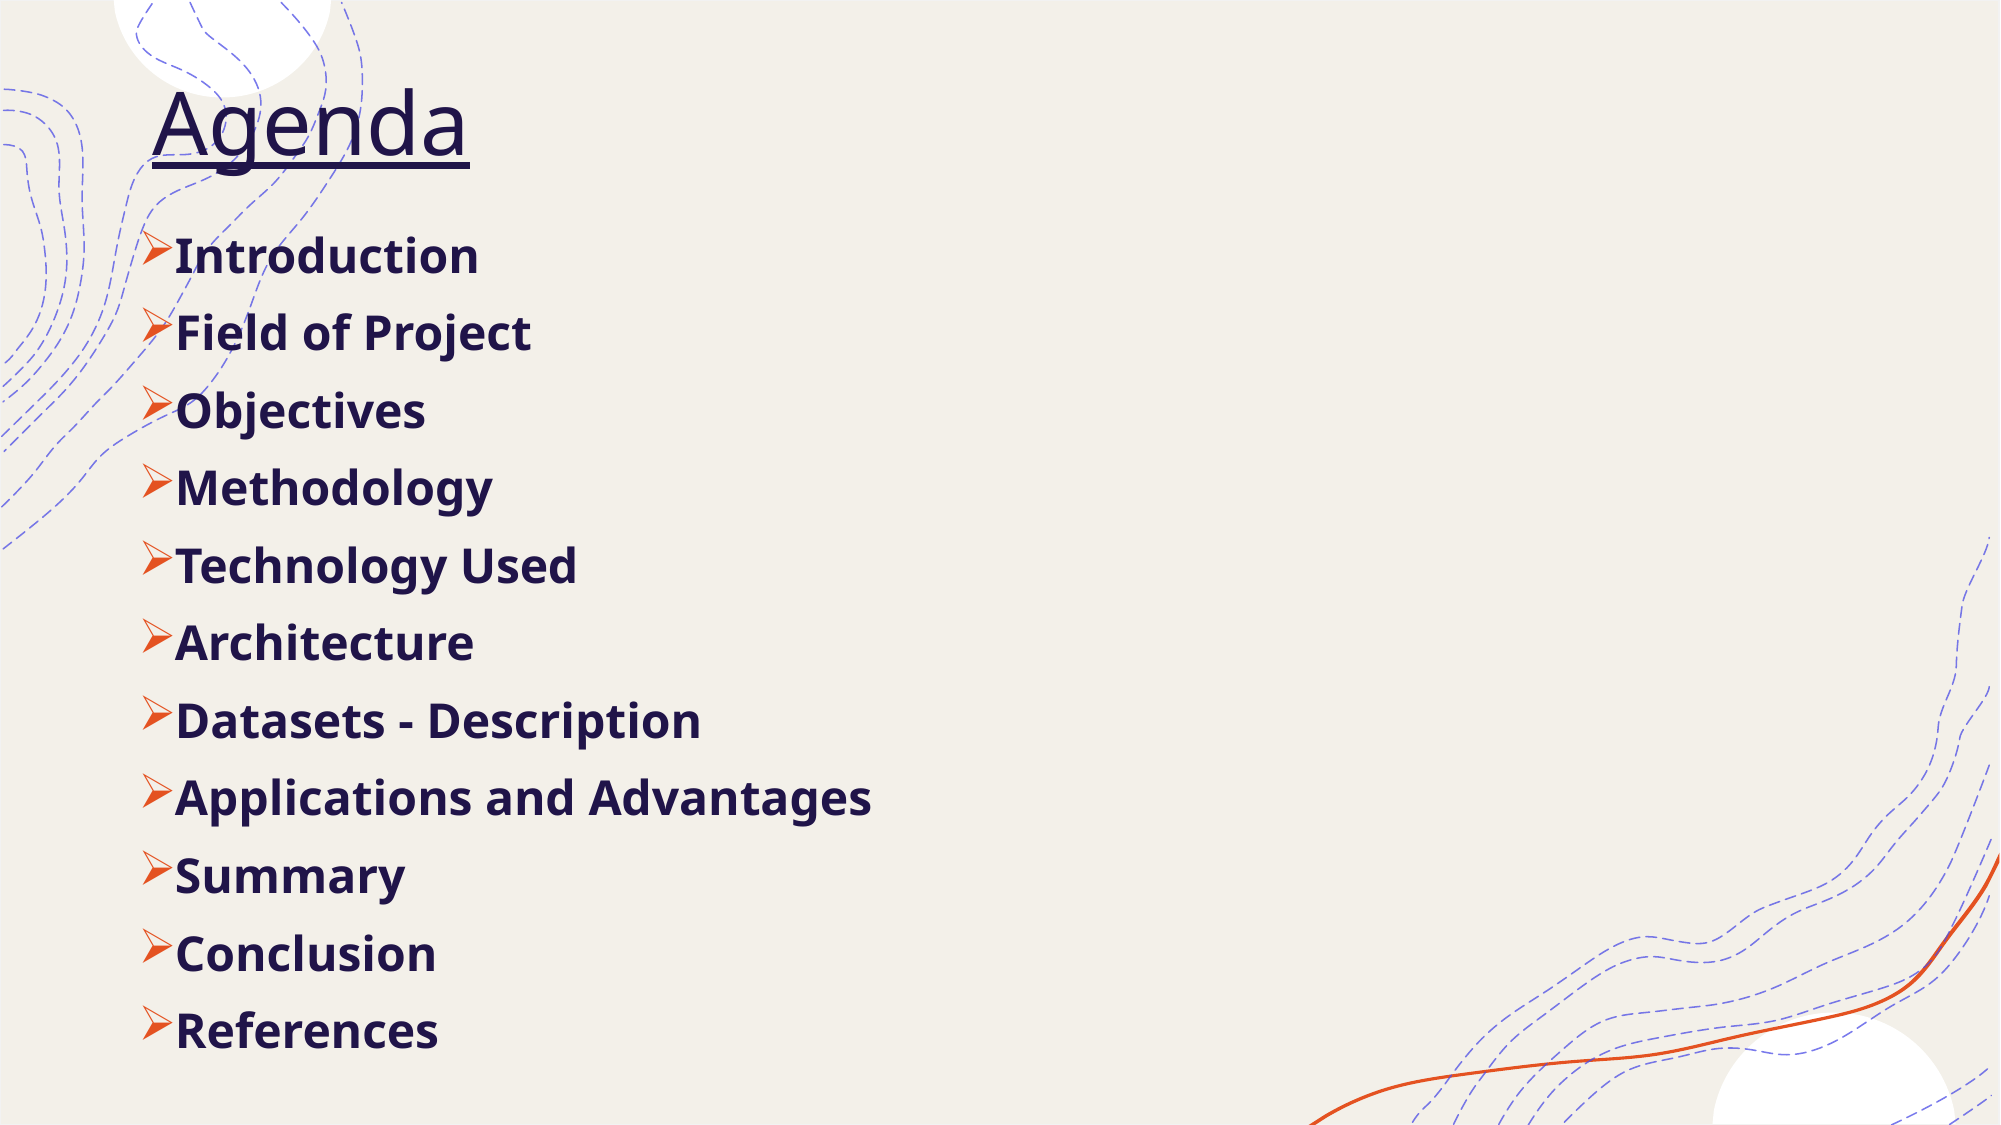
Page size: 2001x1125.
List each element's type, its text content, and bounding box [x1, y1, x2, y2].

list Introduction Field of Project Objectives Methodology Technology Used Architecture Datasets - Description Applications and Advantages Summary Conclusion References [123, 211, 1794, 1078]
title Agenda [137, 59, 1863, 181]
